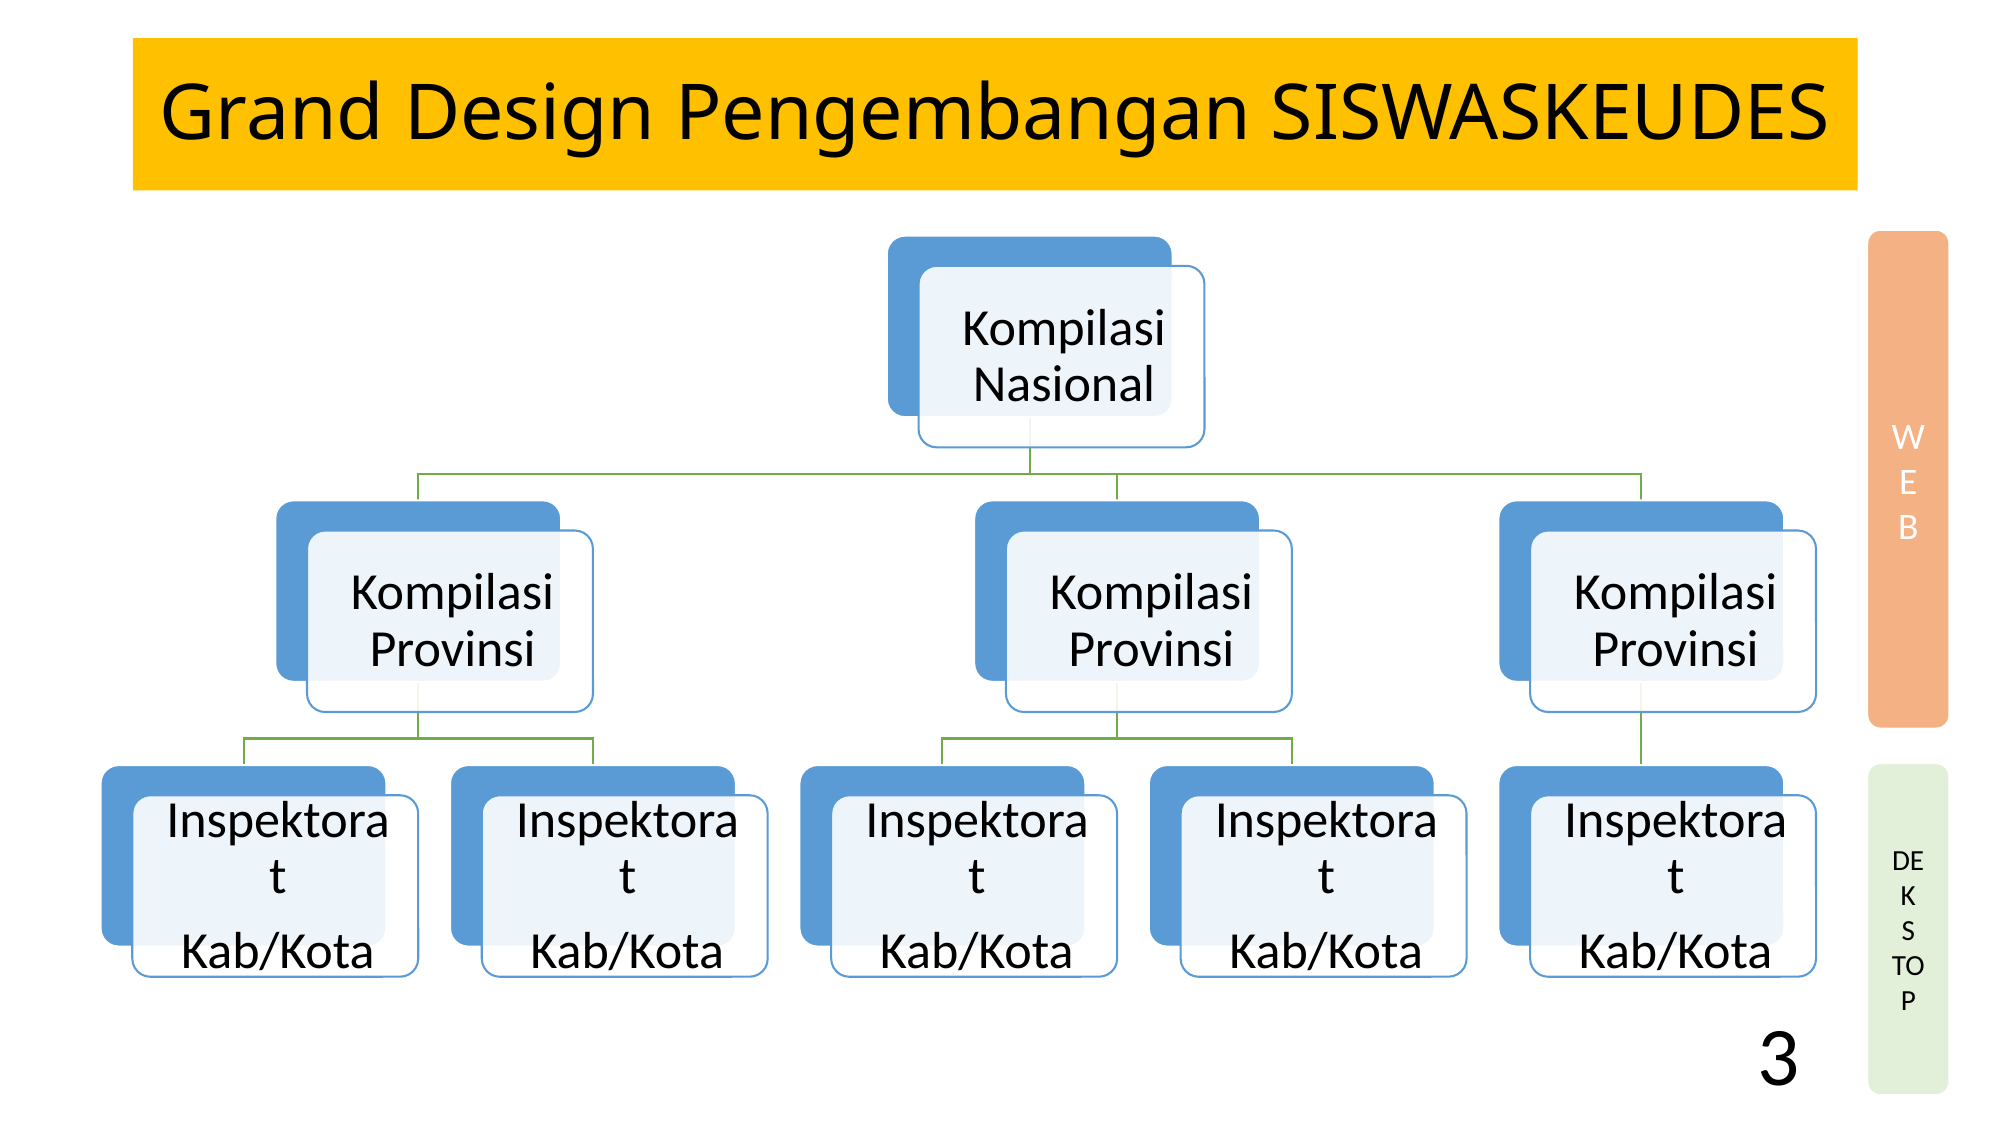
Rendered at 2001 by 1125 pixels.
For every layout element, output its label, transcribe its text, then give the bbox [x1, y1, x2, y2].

text_box DEK S TOP [1865, 760, 1952, 1098]
slide_number 3 [1347, 1038, 1815, 1082]
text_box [99, 174, 1817, 1038]
text_box WEB [1865, 227, 1952, 731]
title Grand Design Pengembangan SISWASKEUDES [132, 38, 1858, 191]
